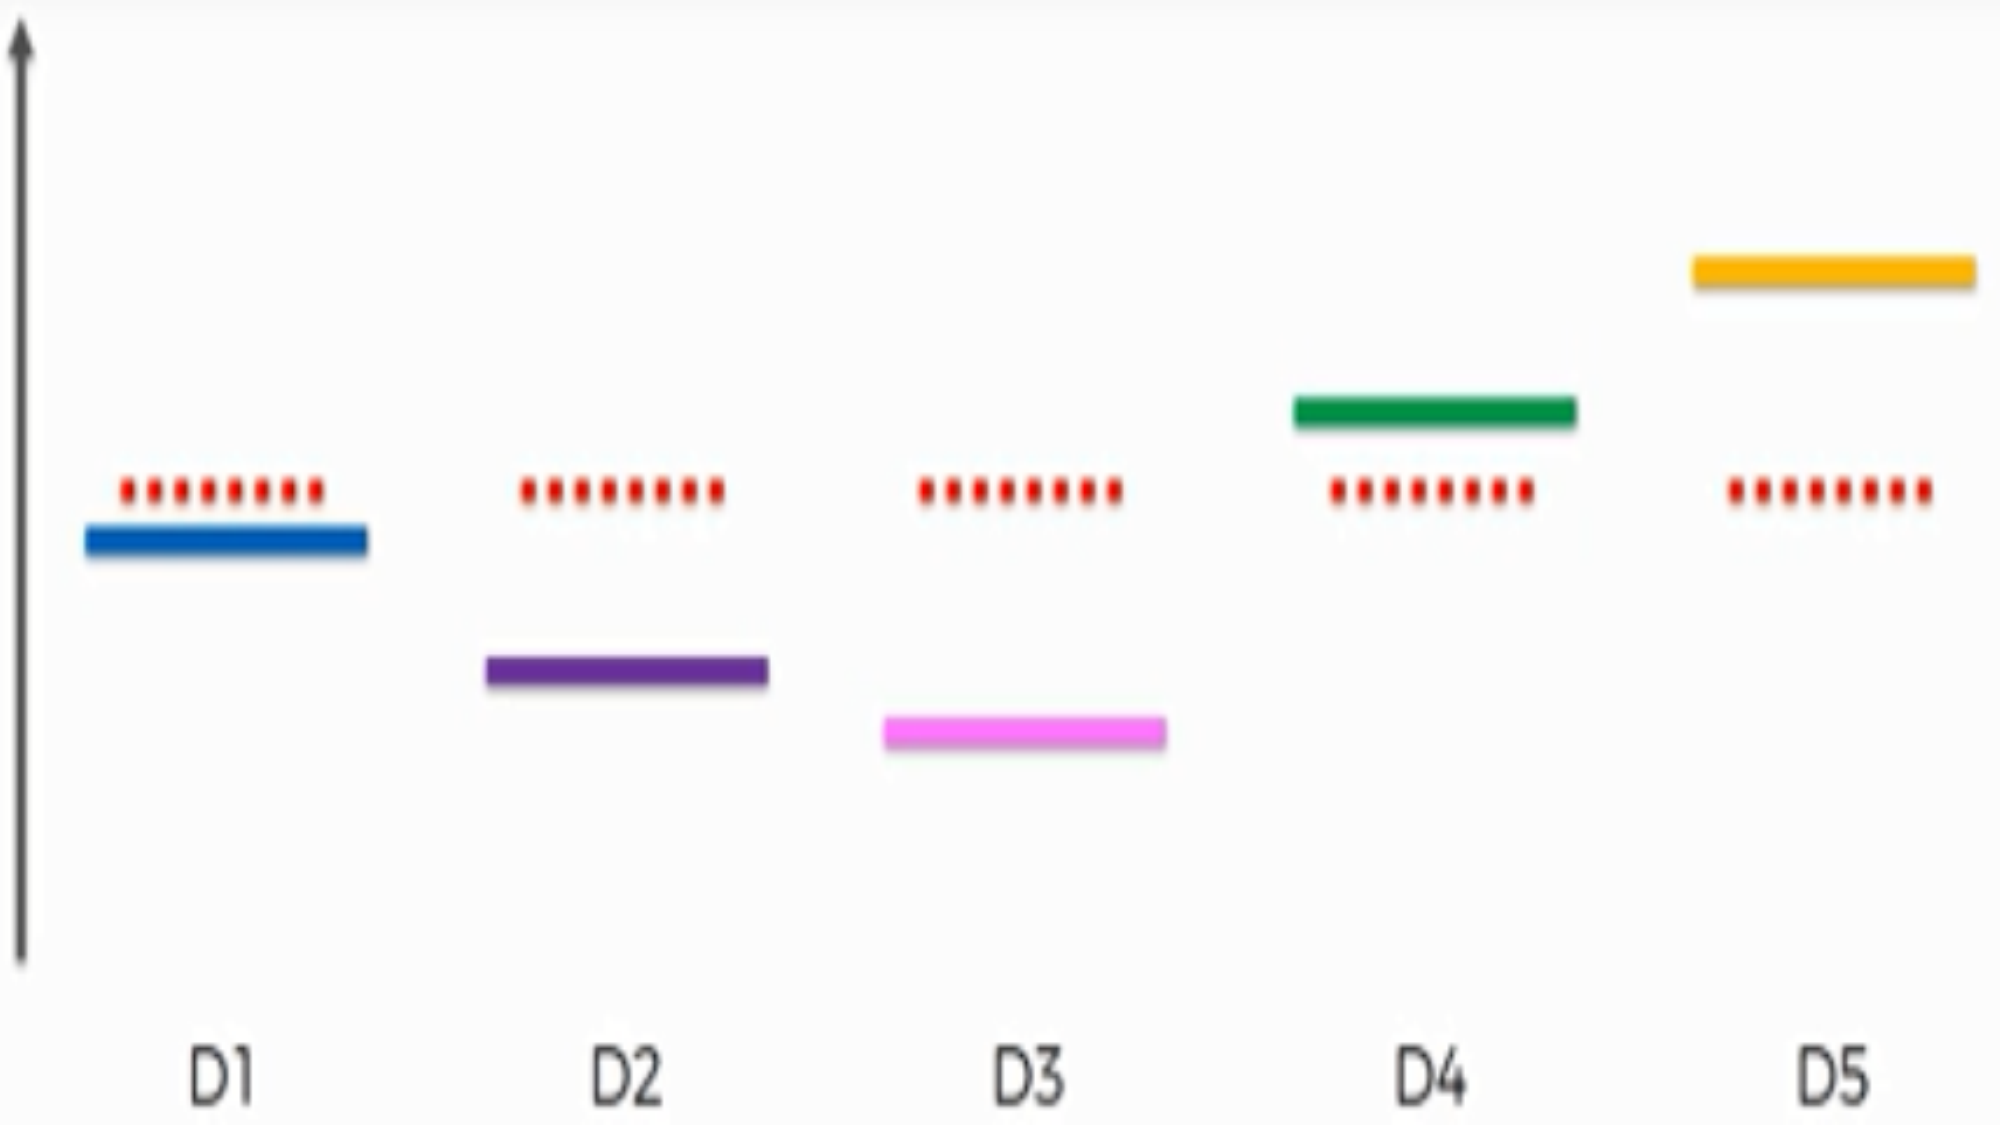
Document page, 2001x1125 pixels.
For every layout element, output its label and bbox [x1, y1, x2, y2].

list [0, 0, 2000, 1125]
